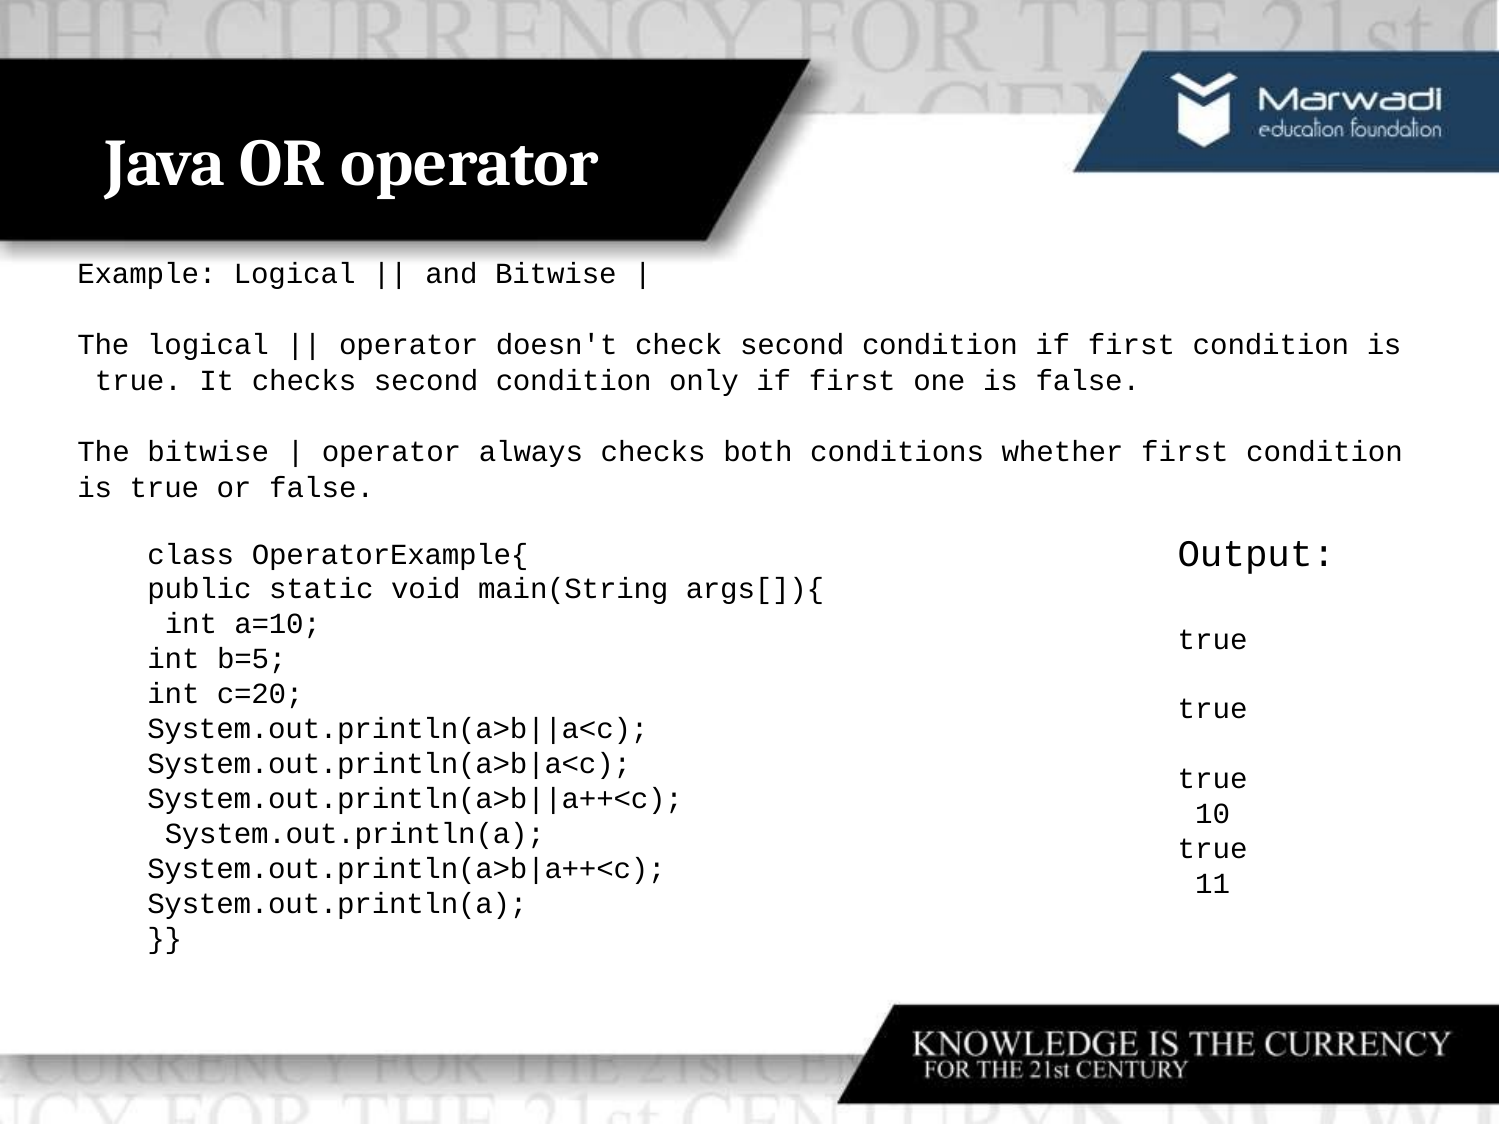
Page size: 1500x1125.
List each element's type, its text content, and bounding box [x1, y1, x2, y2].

picture [0, 0, 1499, 1124]
text_box class OperatorExample{ public static void main(String args[]){ int a=10; int b=5; int c=20; System.out.println(a>b||a<c); System.out.println(a>b|a<c); System.out.println(a>b||a++<c); System.out.println(a); System.out.println(a>b|a++<c); System.out.println(a); }} [145, 532, 828, 955]
text_box true true true 10 true 11 [1175, 618, 1250, 900]
text_box Output: [1175, 527, 1337, 575]
title Java OR operator [102, 116, 622, 307]
text_box Example: Logical || and Bitwise | The logical || operator doesn't check second condition if first condition is true. It checks second condition only if first one is false. The bitwise | operator always checks both conditions whether first condition is true or false. [75, 252, 1409, 503]
